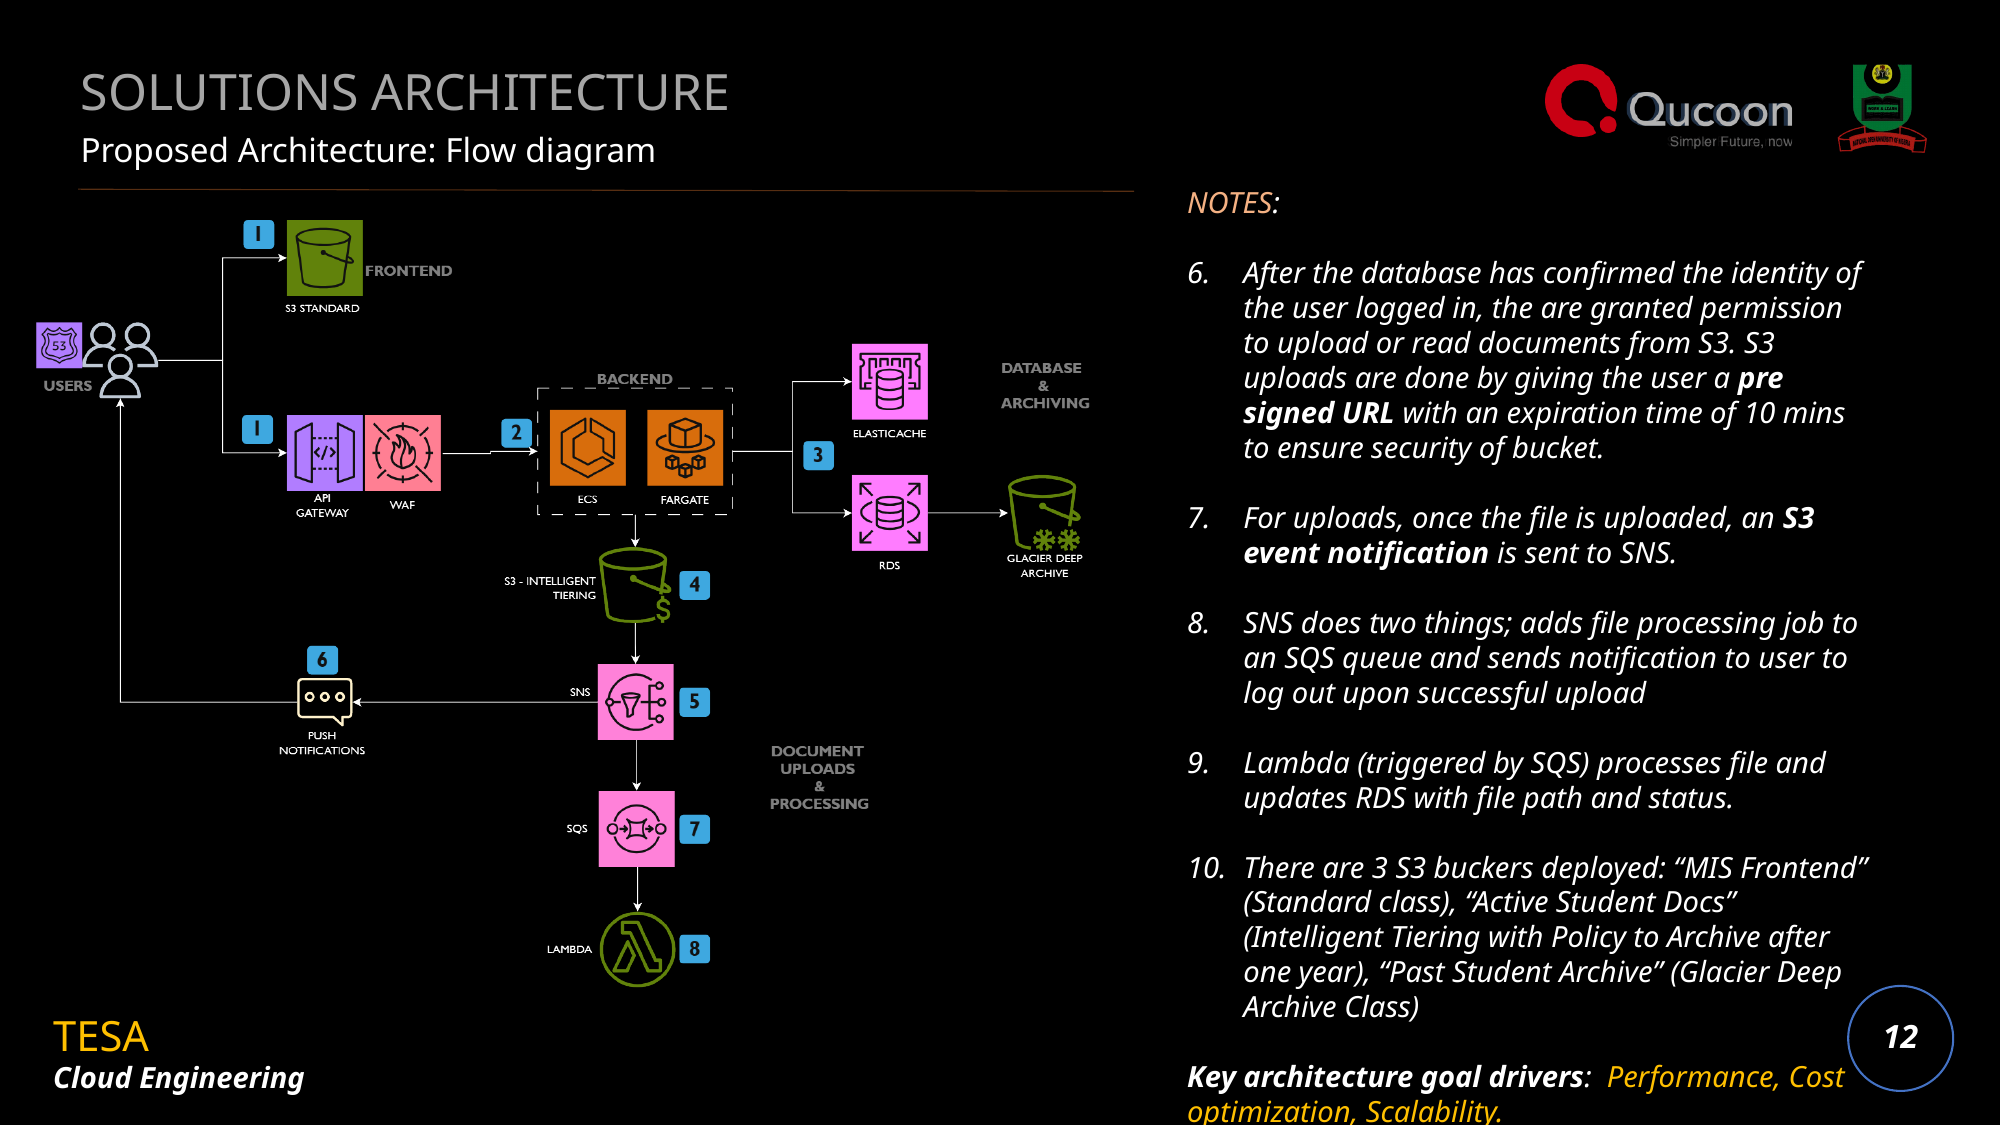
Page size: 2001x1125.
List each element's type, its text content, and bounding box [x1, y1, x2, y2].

text_box Proposed Architecture: Flow diagram [65, 121, 789, 177]
text_box TESA Cloud Engineering [38, 1001, 409, 1102]
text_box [1545, 64, 1793, 149]
text_box SOLUTIONS ARCHITECTURE [65, 53, 1024, 128]
text_box 12 [1885, 985, 1954, 1091]
text_box NOTES: After the database has confirmed the identity of the user logged in, the are granted permission to upload or read documents from S3. S3 uploads are done by giving the user a pre signed URL with an expiration time of 10 mins to ensure security of bucket. For uploads, once the file is uploaded, an S3 event notification is sent to SNS. SNS does two things; adds file processing job to an SQS queue and sends notification to user to log out upon successful upload Lambda (triggered by SQS) processes file and updates RDS with file path and status. There are 3 S3 buckers deployed: “MIS Frontend” (Standard class), “Active Student Docs” (Intelligent Tiering with Policy to Archive after one year), “Past Student Archive” (Glacier Deep Archive Class) Key architecture goal drivers: Performance, Cost optimization, Scalability. [1172, 177, 1885, 1125]
picture [23, 219, 1098, 988]
picture [1820, 38, 1943, 183]
